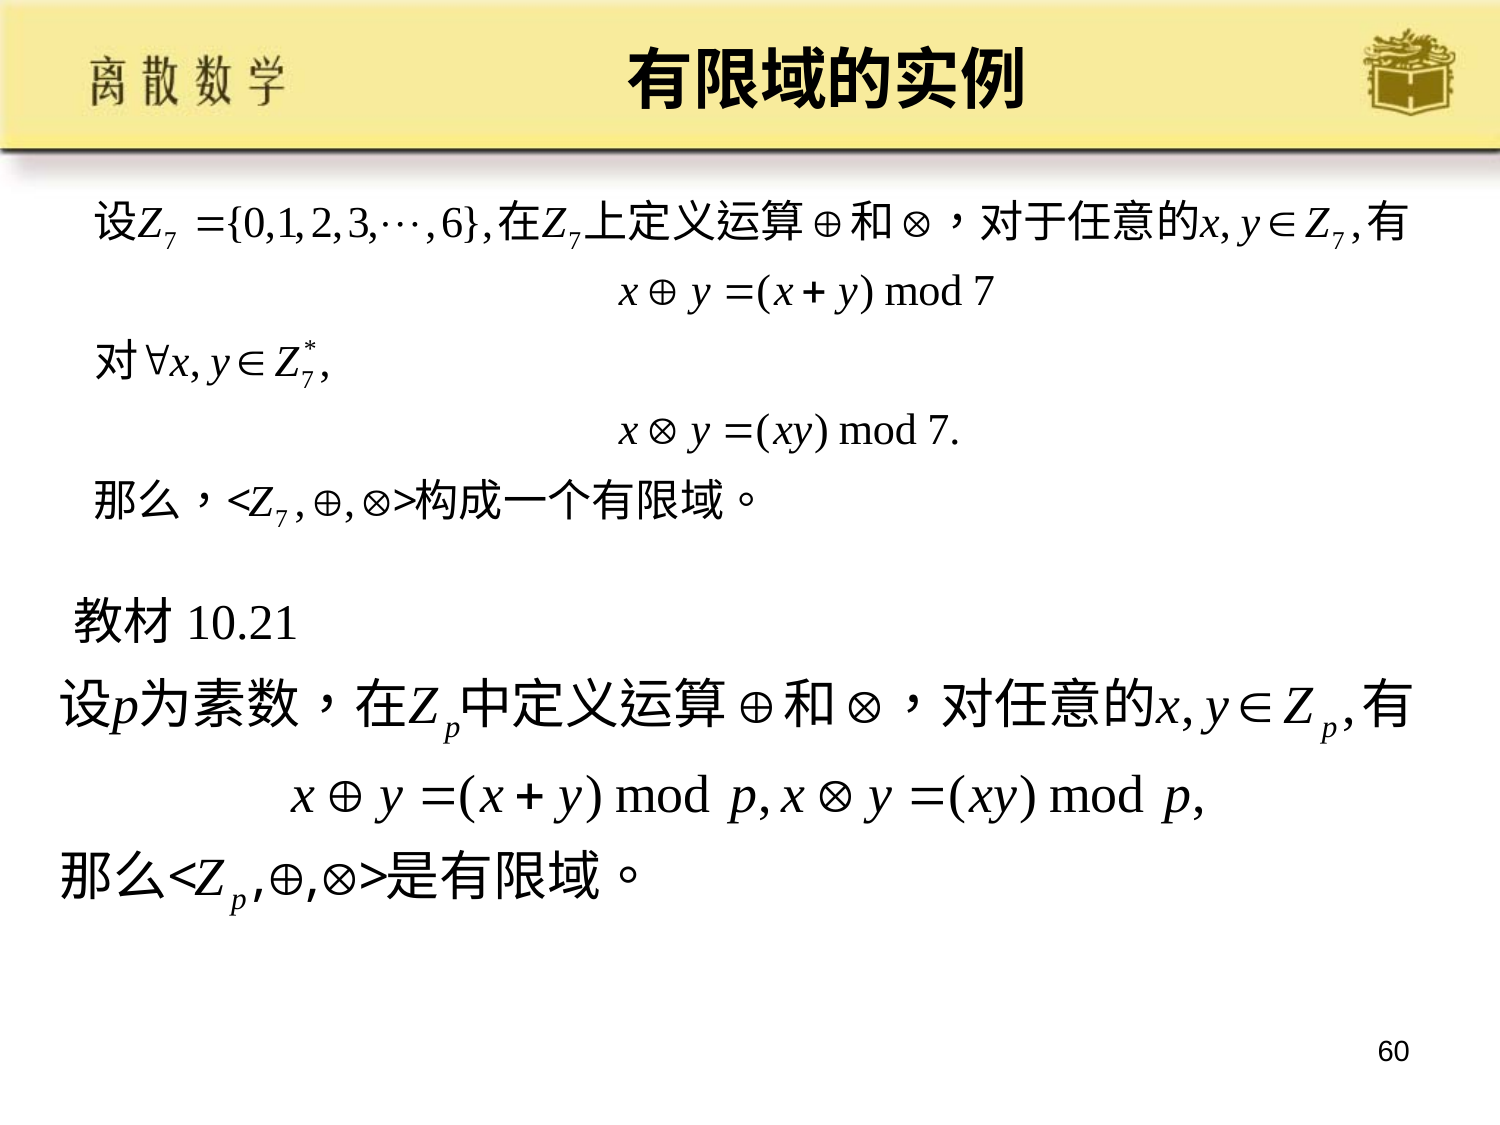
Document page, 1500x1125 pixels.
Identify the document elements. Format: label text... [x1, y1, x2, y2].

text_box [52, 668, 1424, 929]
text_box 教材10.21 [59, 581, 314, 657]
slide_number 60 [1074, 1024, 1425, 1103]
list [88, 188, 1418, 540]
picture [0, 0, 1500, 1125]
title 有限域的实例 [324, 42, 1329, 112]
